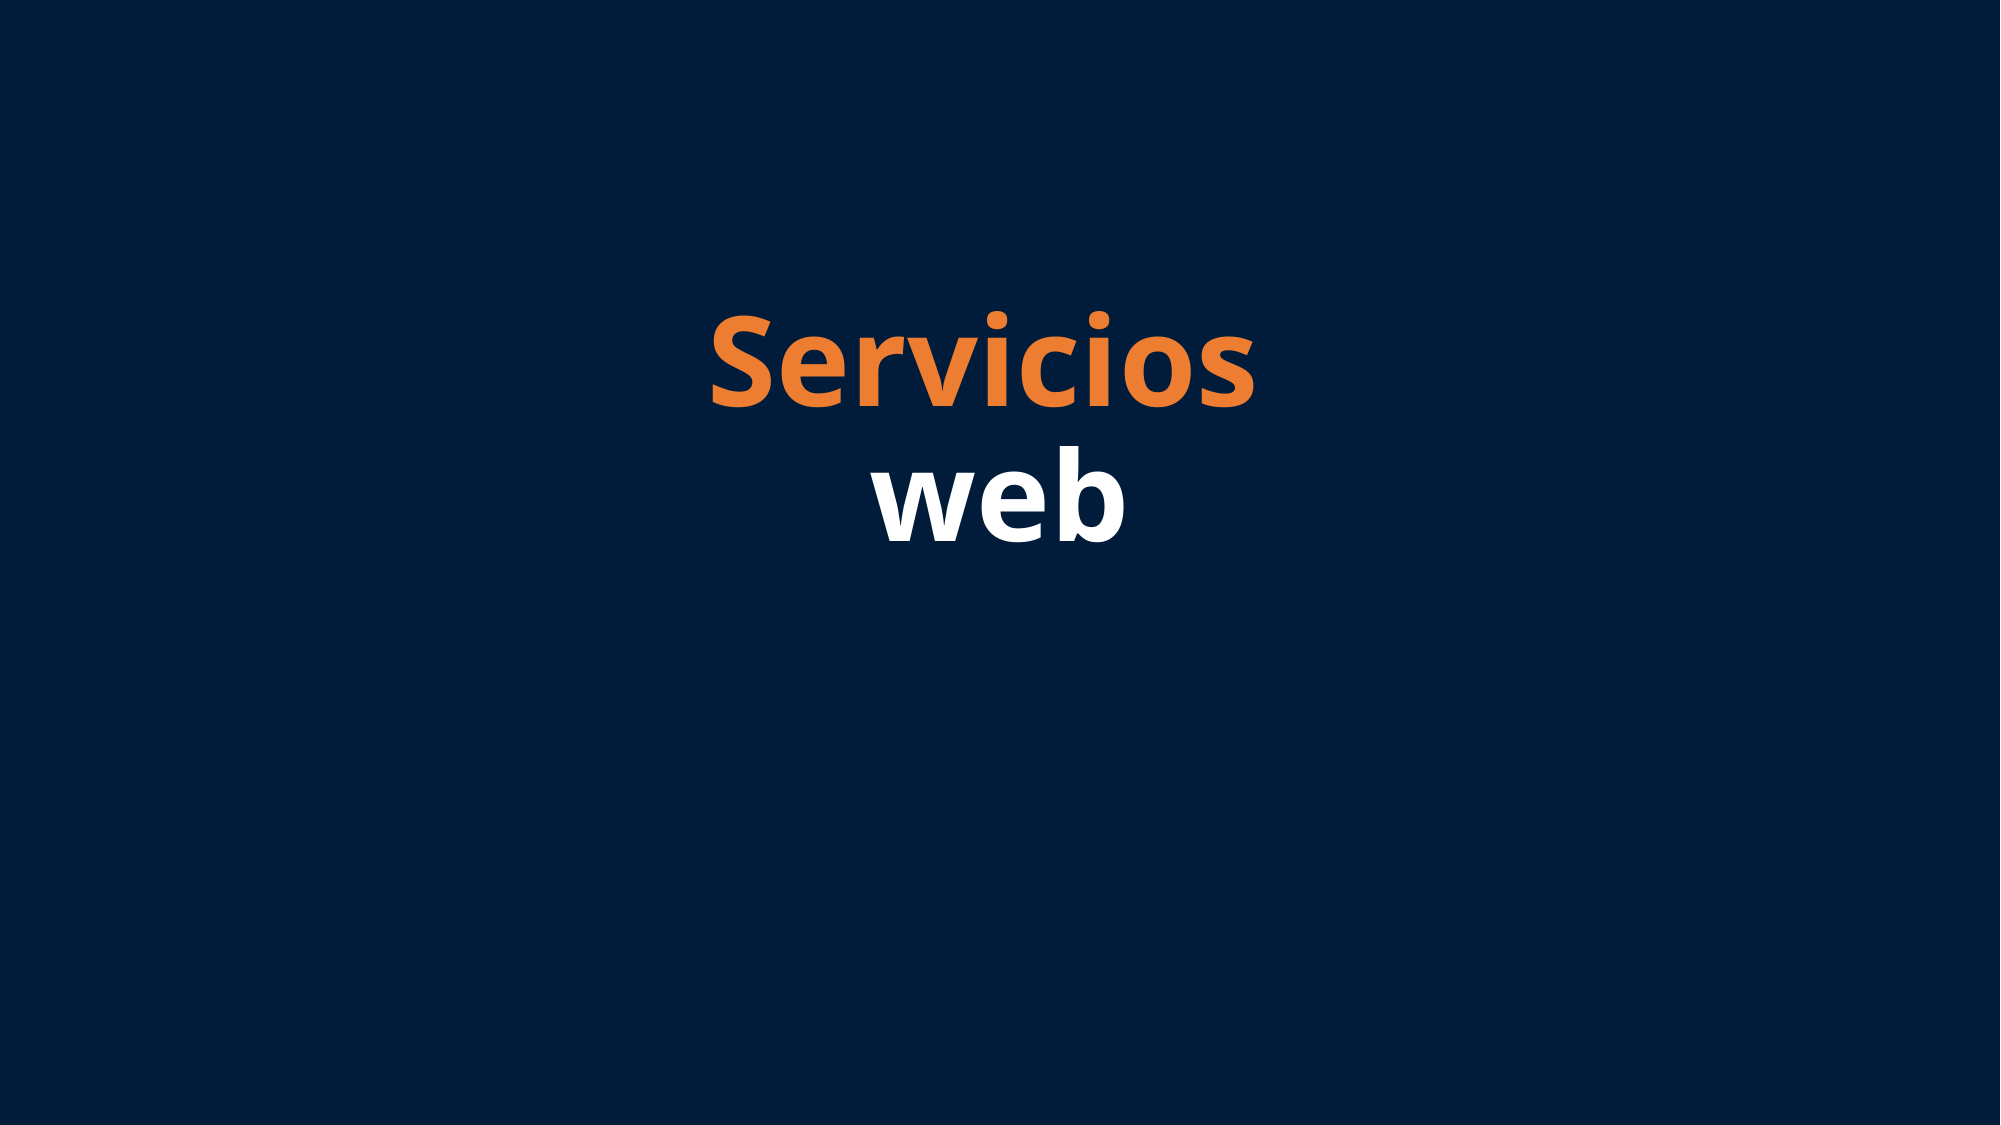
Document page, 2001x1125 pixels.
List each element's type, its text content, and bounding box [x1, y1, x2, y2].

title Servicios web [249, 184, 1750, 576]
